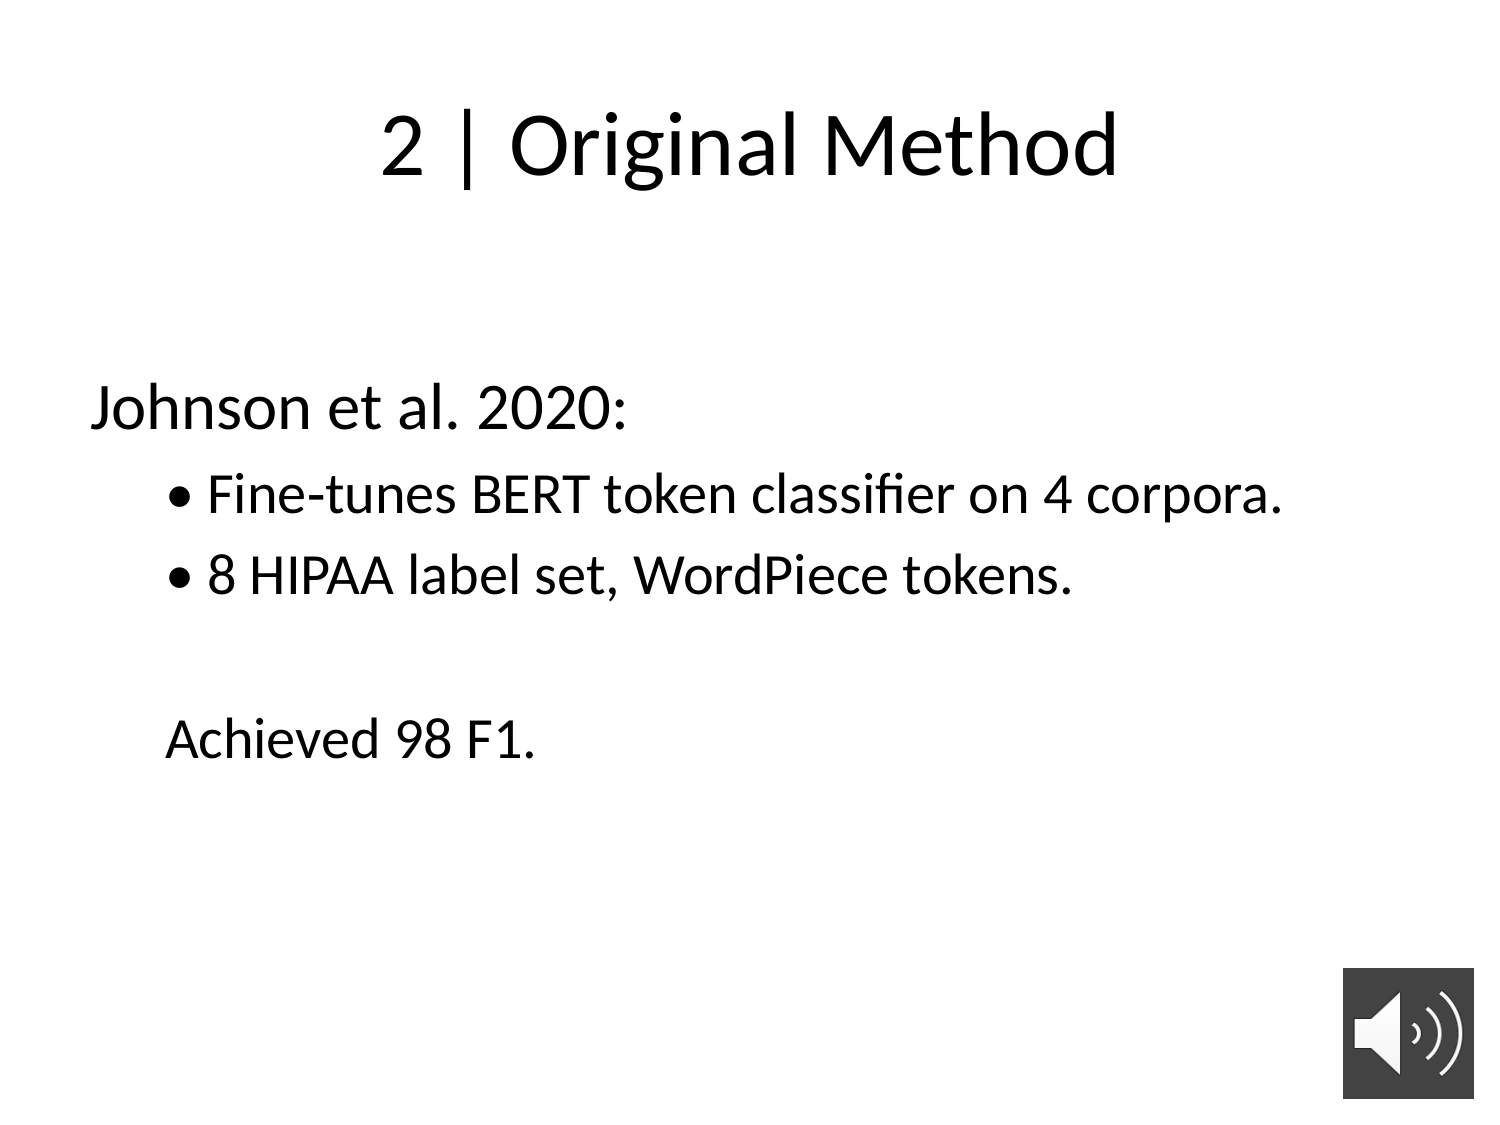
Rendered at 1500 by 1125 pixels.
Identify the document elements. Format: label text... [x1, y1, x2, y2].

list Johnson et al. 2020: • Fine‑tunes BERT token classifier on 4 corpora. • 8 HIPAA label set, WordPiece tokens. Achieved 98 F1. [75, 262, 1425, 1005]
picture [1341, 966, 1476, 1101]
title 2 | Original Method [75, 45, 1425, 233]
